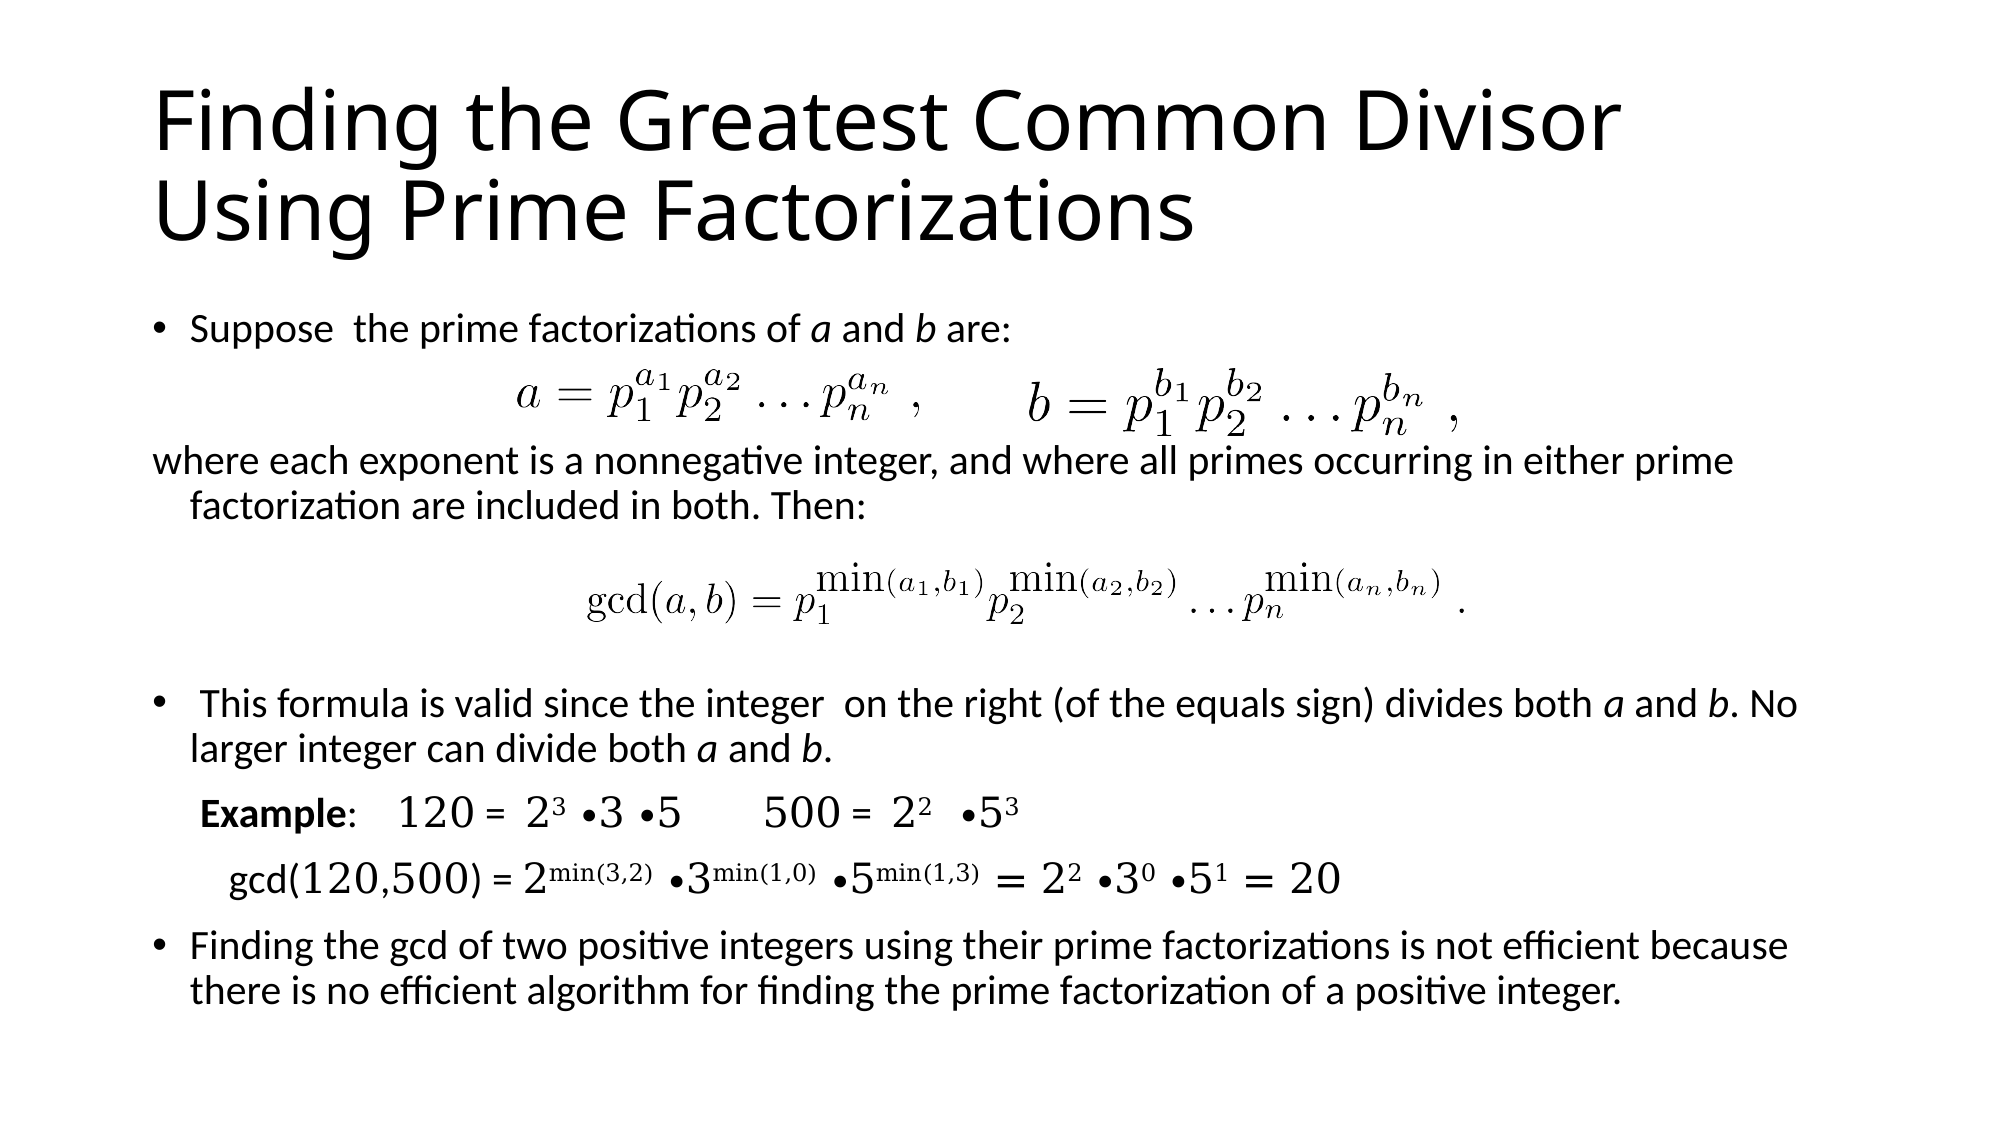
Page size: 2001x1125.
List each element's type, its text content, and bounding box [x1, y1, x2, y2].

picture [517, 369, 919, 422]
picture [587, 562, 1465, 624]
list Suppose the prime factorizations of a and b are: where each exponent is a nonnegative integer, and where all primes occurring in either prime factorization are included in both. Then: This formula is valid since the integer on the right (of the equals sign) divides both a and b. No larger integer can divide both a and b. Example: 120 = 23 ∙3 ∙5 500 = 22 ∙53 gcd(120,500) = 2min(3,2) ∙3min(1,0) ∙5min(1,3) = 22 ∙30 ∙51 = 20 Finding the gcd of two positive integers using their prime factorizations is not efficient because there is no efficient algorithm for finding the prime factorization of a positive integer. [137, 299, 1863, 1014]
picture [1029, 368, 1457, 436]
title Finding the Greatest Common Divisor Using Prime Factorizations [137, 59, 1863, 278]
